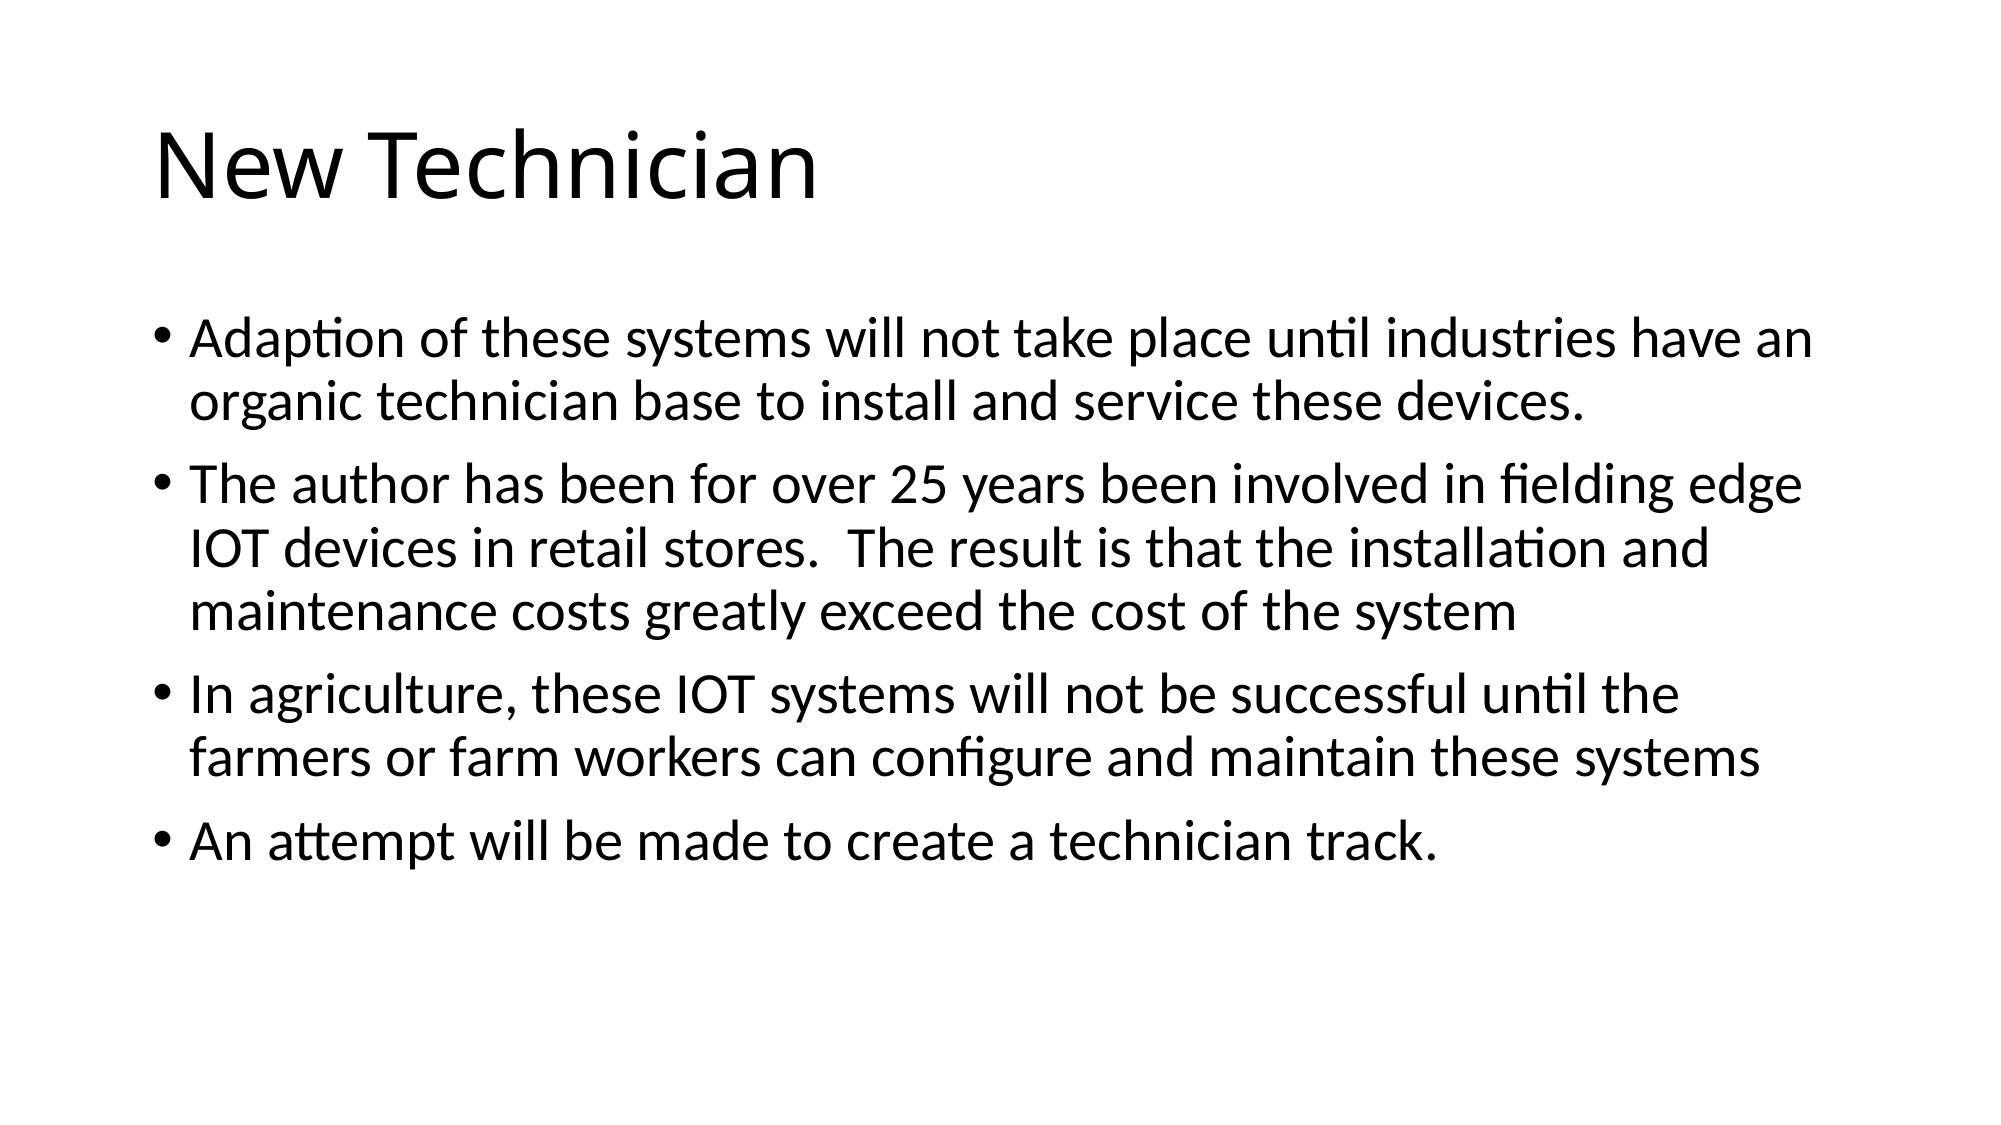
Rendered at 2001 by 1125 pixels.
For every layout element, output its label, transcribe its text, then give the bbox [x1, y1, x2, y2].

title New Technician [137, 59, 1863, 278]
list Adaption of these systems will not take place until industries have an organic technician base to install and service these devices. The author has been for over 25 years been involved in fielding edge IOT devices in retail stores. The result is that the installation and maintenance costs greatly exceed the cost of the system In agriculture, these IOT systems will not be successful until the farmers or farm workers can configure and maintain these systems An attempt will be made to create a technician track. [137, 299, 1863, 1014]
